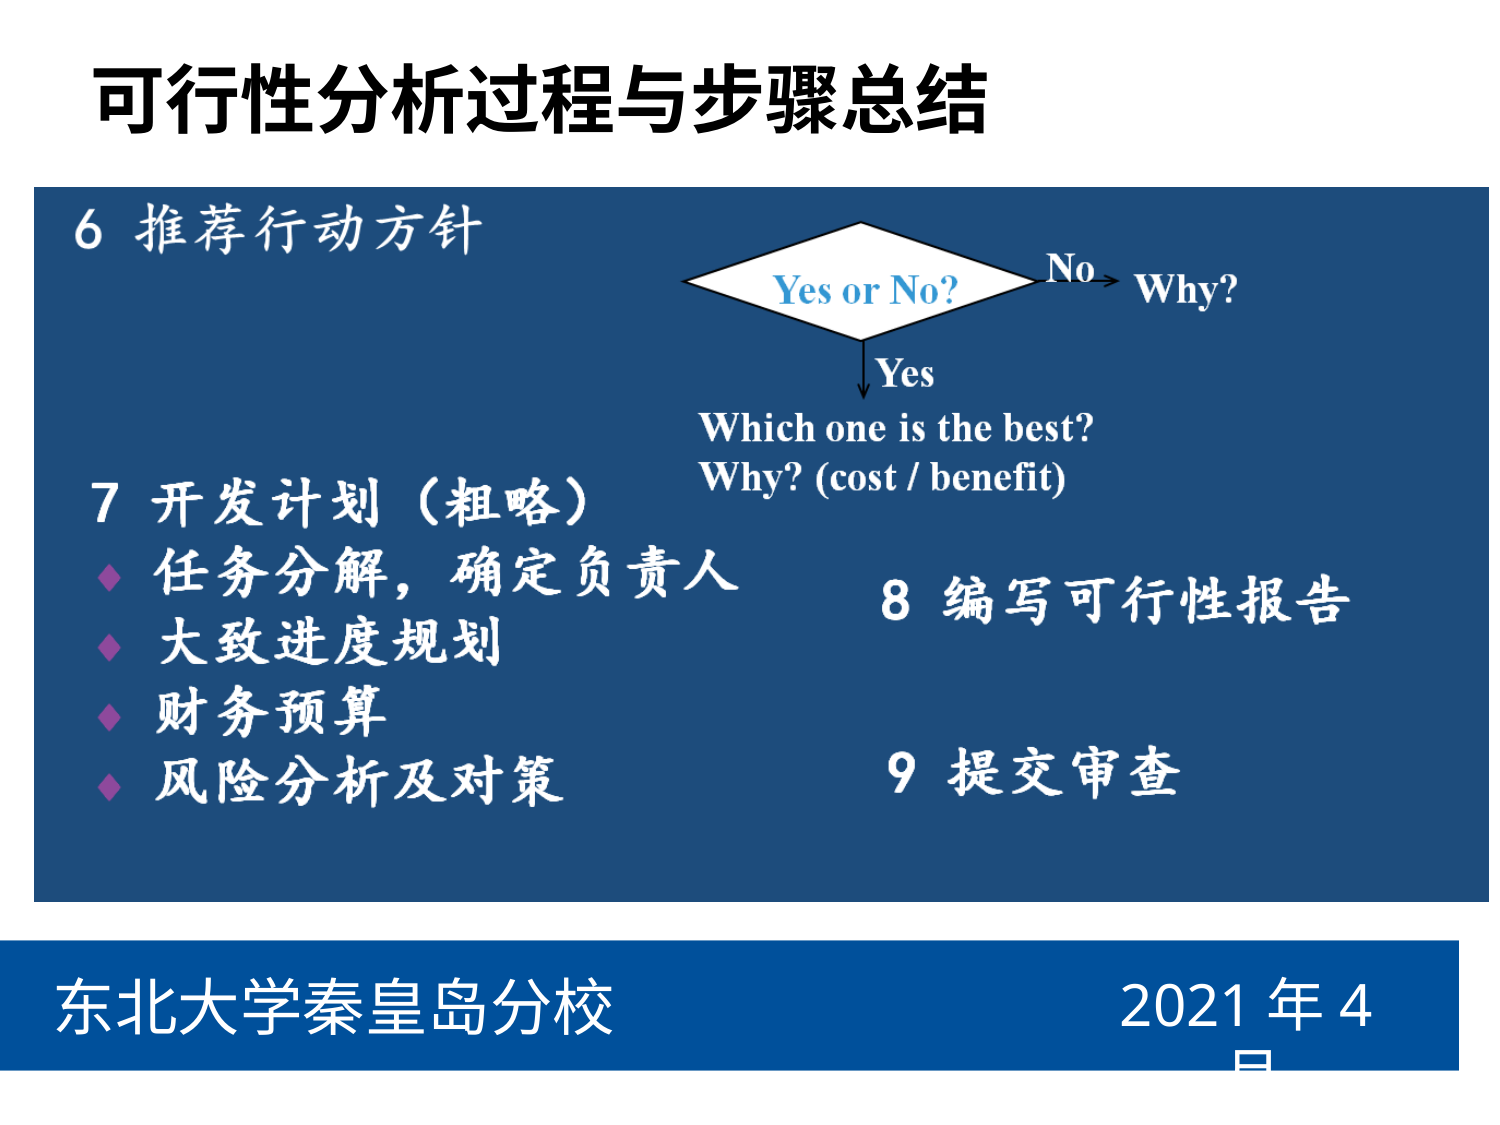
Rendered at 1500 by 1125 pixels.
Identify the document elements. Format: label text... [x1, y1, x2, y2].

title 可行性分析过程与步骤总结 [74, 44, 1188, 153]
picture [33, 187, 1489, 903]
